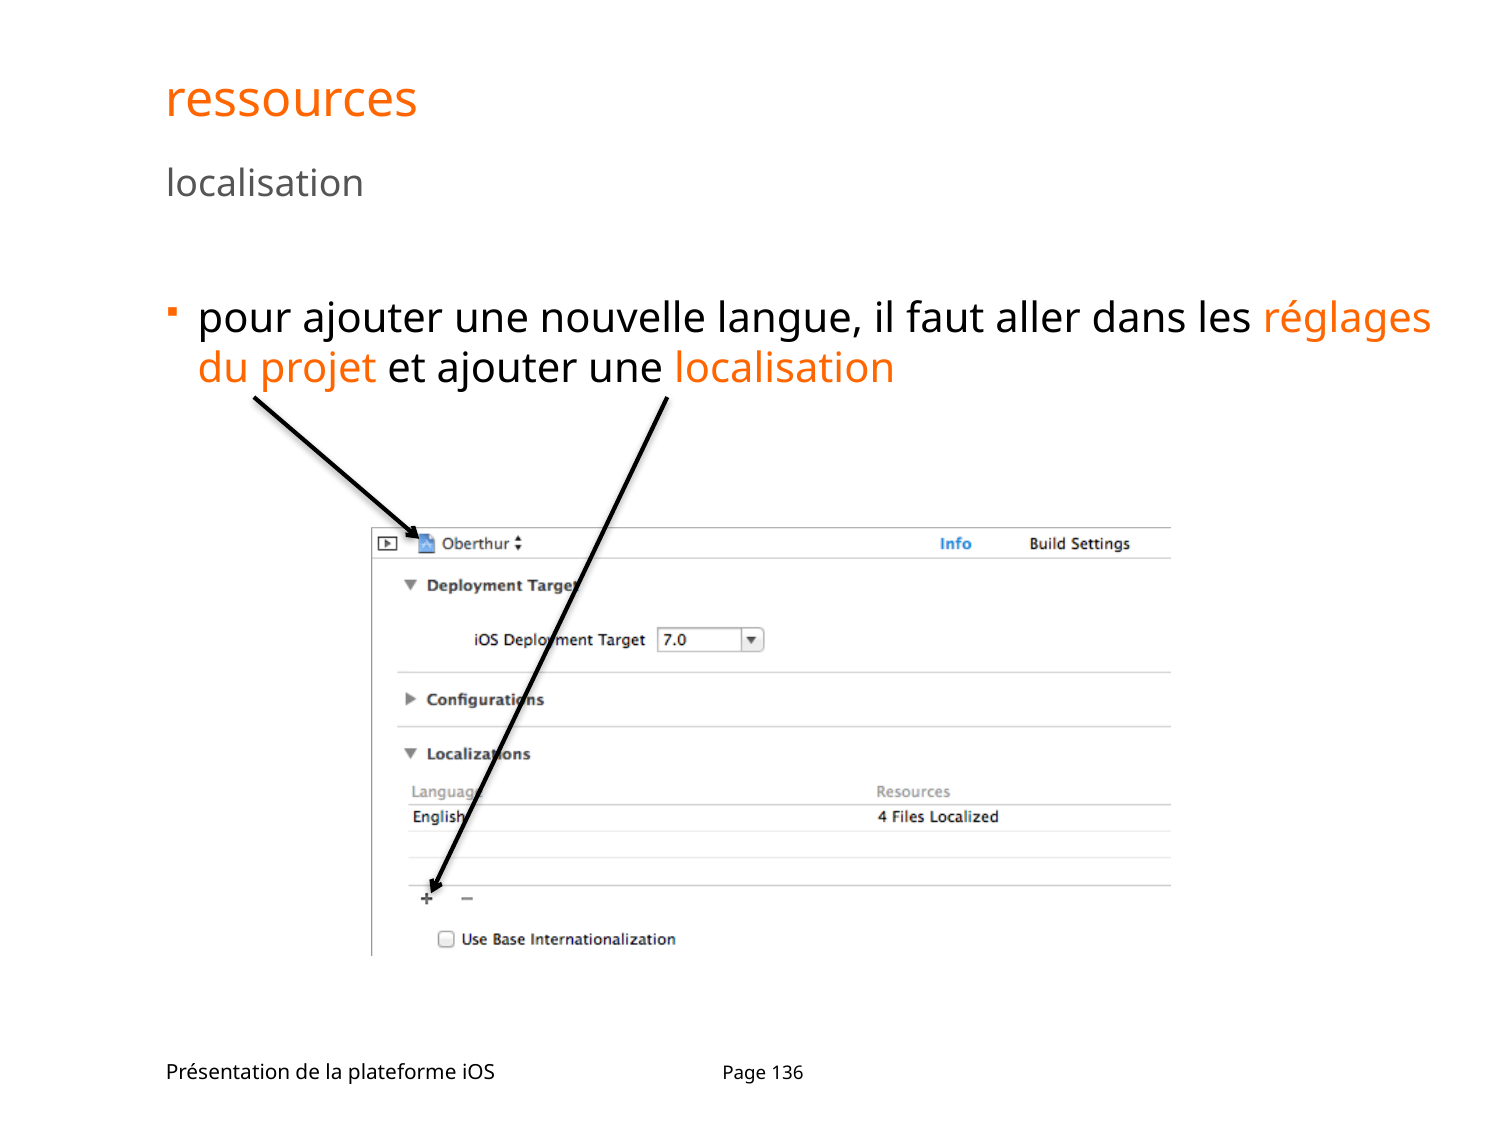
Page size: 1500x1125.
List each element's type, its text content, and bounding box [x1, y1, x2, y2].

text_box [253, 396, 420, 540]
picture [371, 526, 1171, 957]
list pour ajouter une nouvelle langue, il faut aller dans les réglages du projet et ajouter une localisation [165, 290, 1483, 929]
title ressources [165, 66, 1448, 148]
list localisation [165, 158, 1448, 209]
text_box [430, 396, 668, 894]
footer Présentation de la plateforme iOS [165, 1050, 575, 1087]
